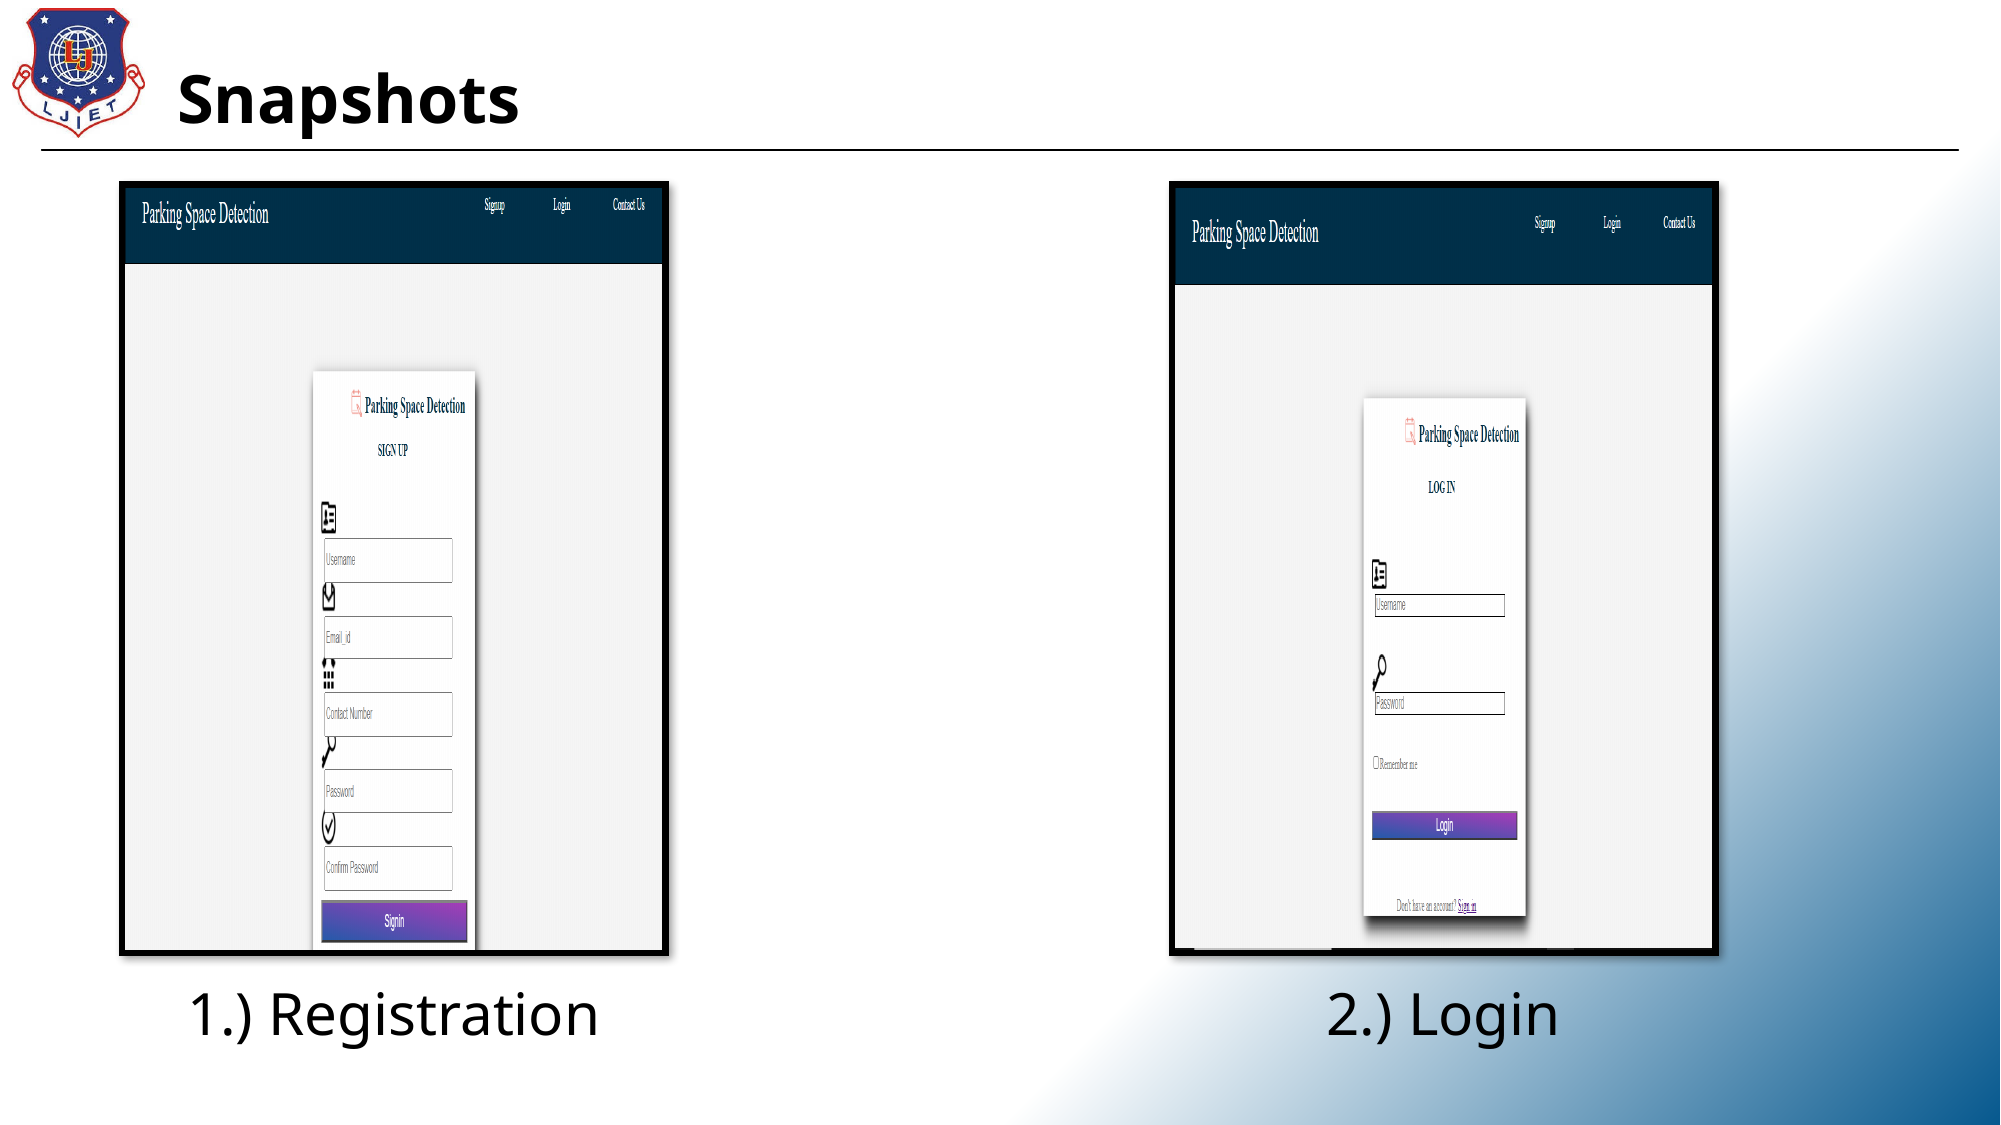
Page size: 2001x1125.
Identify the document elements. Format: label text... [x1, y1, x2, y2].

picture [1250, 233, 1259, 241]
text_box 2.) Login [1174, 970, 1713, 1055]
picture [561, 203, 569, 209]
picture [1206, 228, 1213, 238]
text_box Snapshots [162, 49, 1638, 145]
picture [1295, 225, 1301, 239]
picture [124, 187, 663, 951]
picture [1200, 231, 1207, 241]
picture [150, 213, 157, 222]
picture [156, 210, 163, 219]
picture [12, 8, 145, 138]
picture [261, 210, 267, 222]
text_box 1.) Registration [124, 970, 663, 1055]
picture [200, 214, 209, 222]
picture [618, 203, 625, 209]
picture [1669, 221, 1684, 227]
picture [1311, 228, 1317, 241]
picture [1174, 187, 1713, 951]
